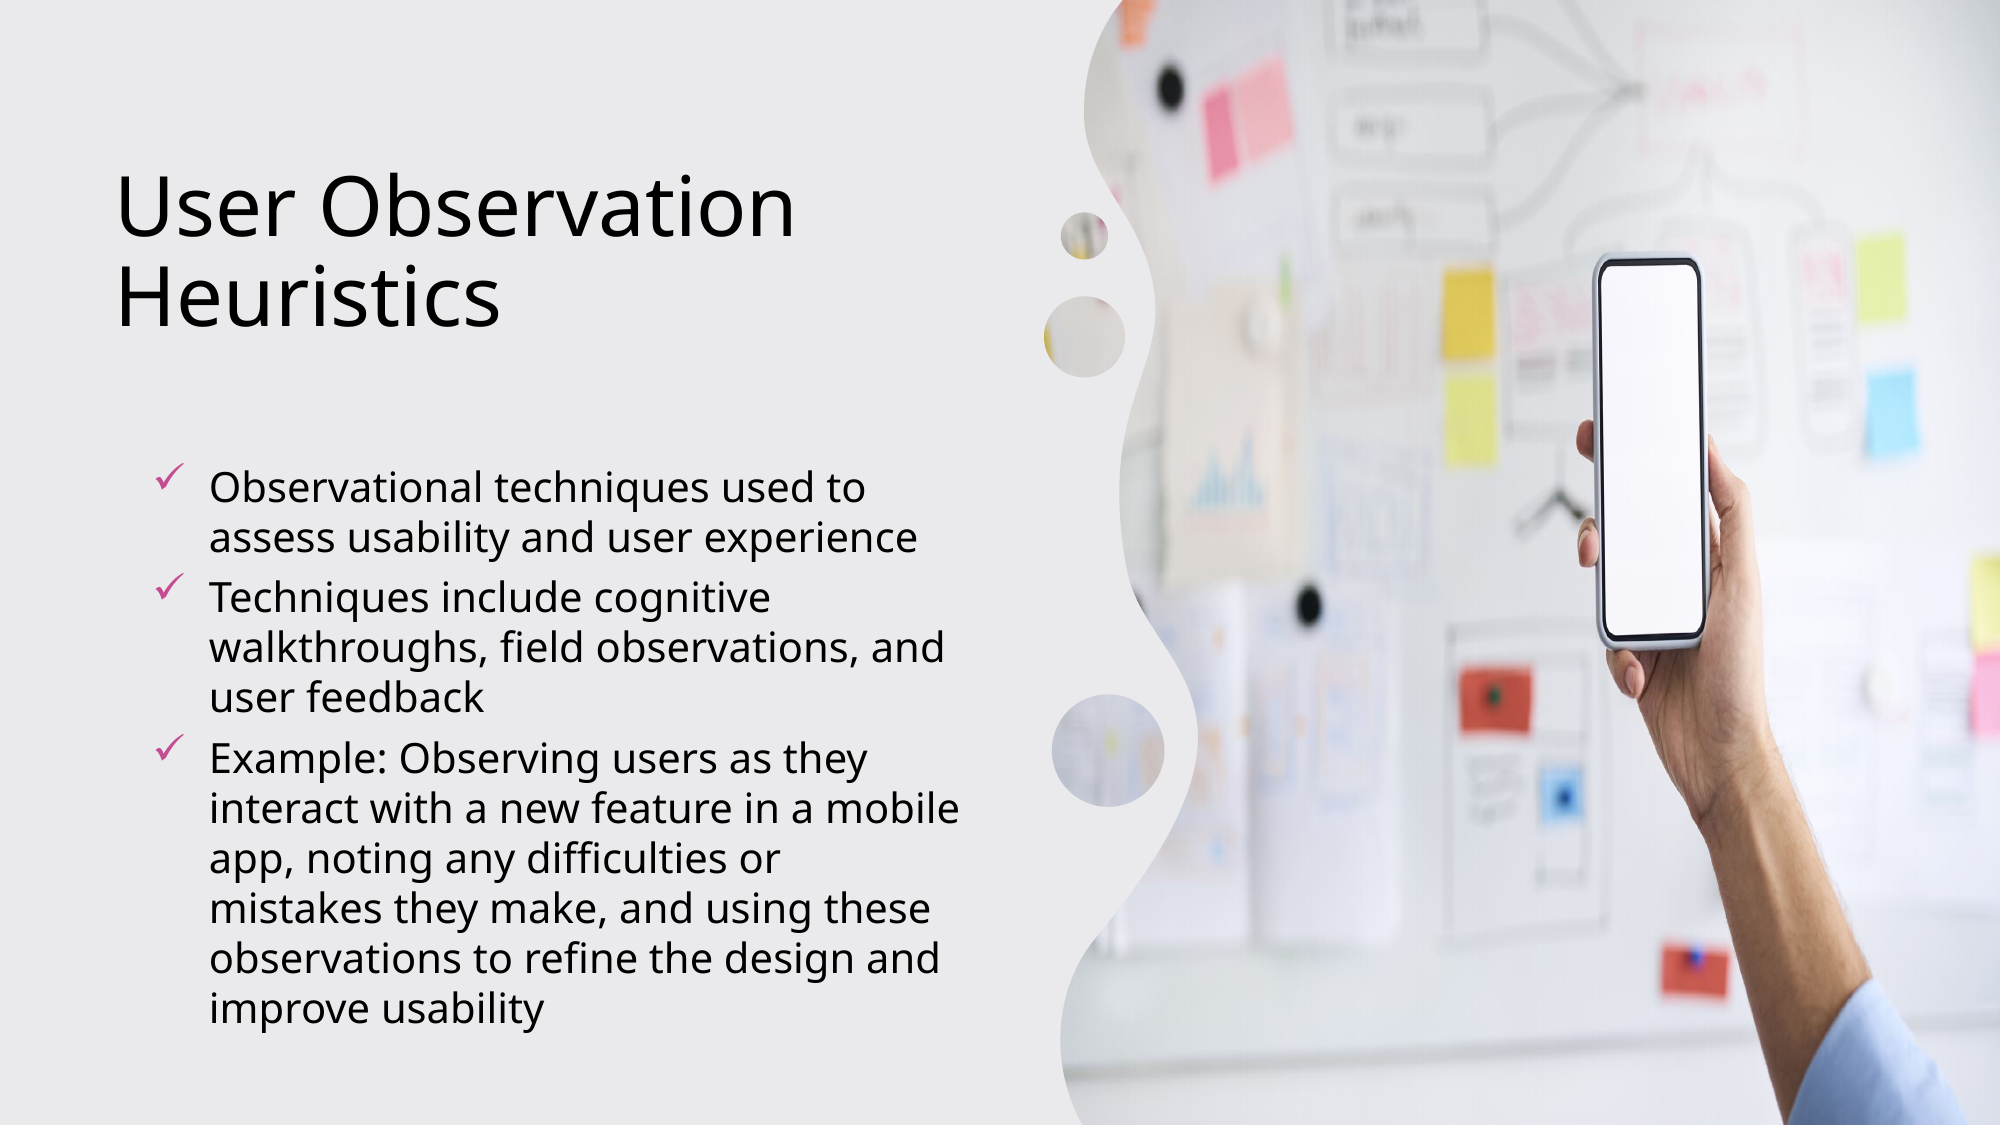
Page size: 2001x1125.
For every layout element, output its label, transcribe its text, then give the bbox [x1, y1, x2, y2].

list Observational techniques used to assess usability and user experience Techniques include cognitive walkthroughs, field observations, and user feedback Example: Observing users as they interact with a new feature in a mobile app, noting any difficulties or mistakes they make, and using these observations to refine the design and improve usability [100, 392, 979, 1052]
picture [1043, 0, 2000, 1125]
text_box [0, 0, 1043, 1125]
title User Observation Heuristics [99, 90, 981, 352]
